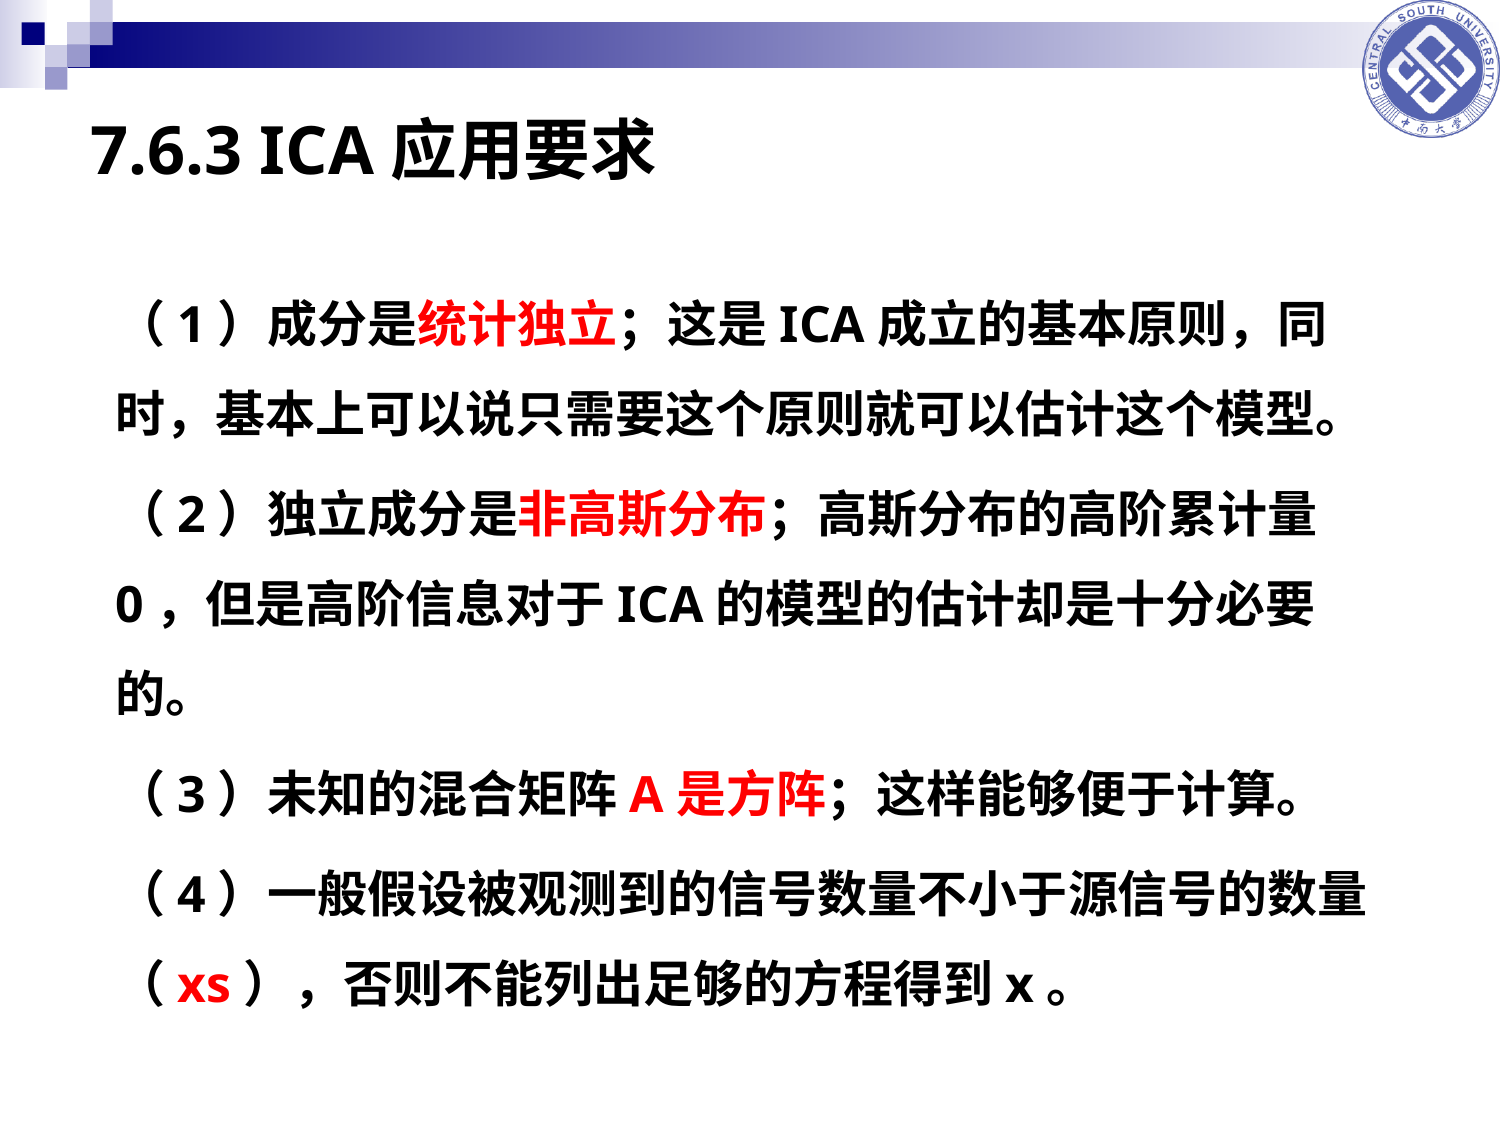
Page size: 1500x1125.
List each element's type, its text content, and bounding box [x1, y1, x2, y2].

picture [1362, 0, 1500, 138]
title 7.6.3 ICA应用要求 [75, 75, 1425, 300]
